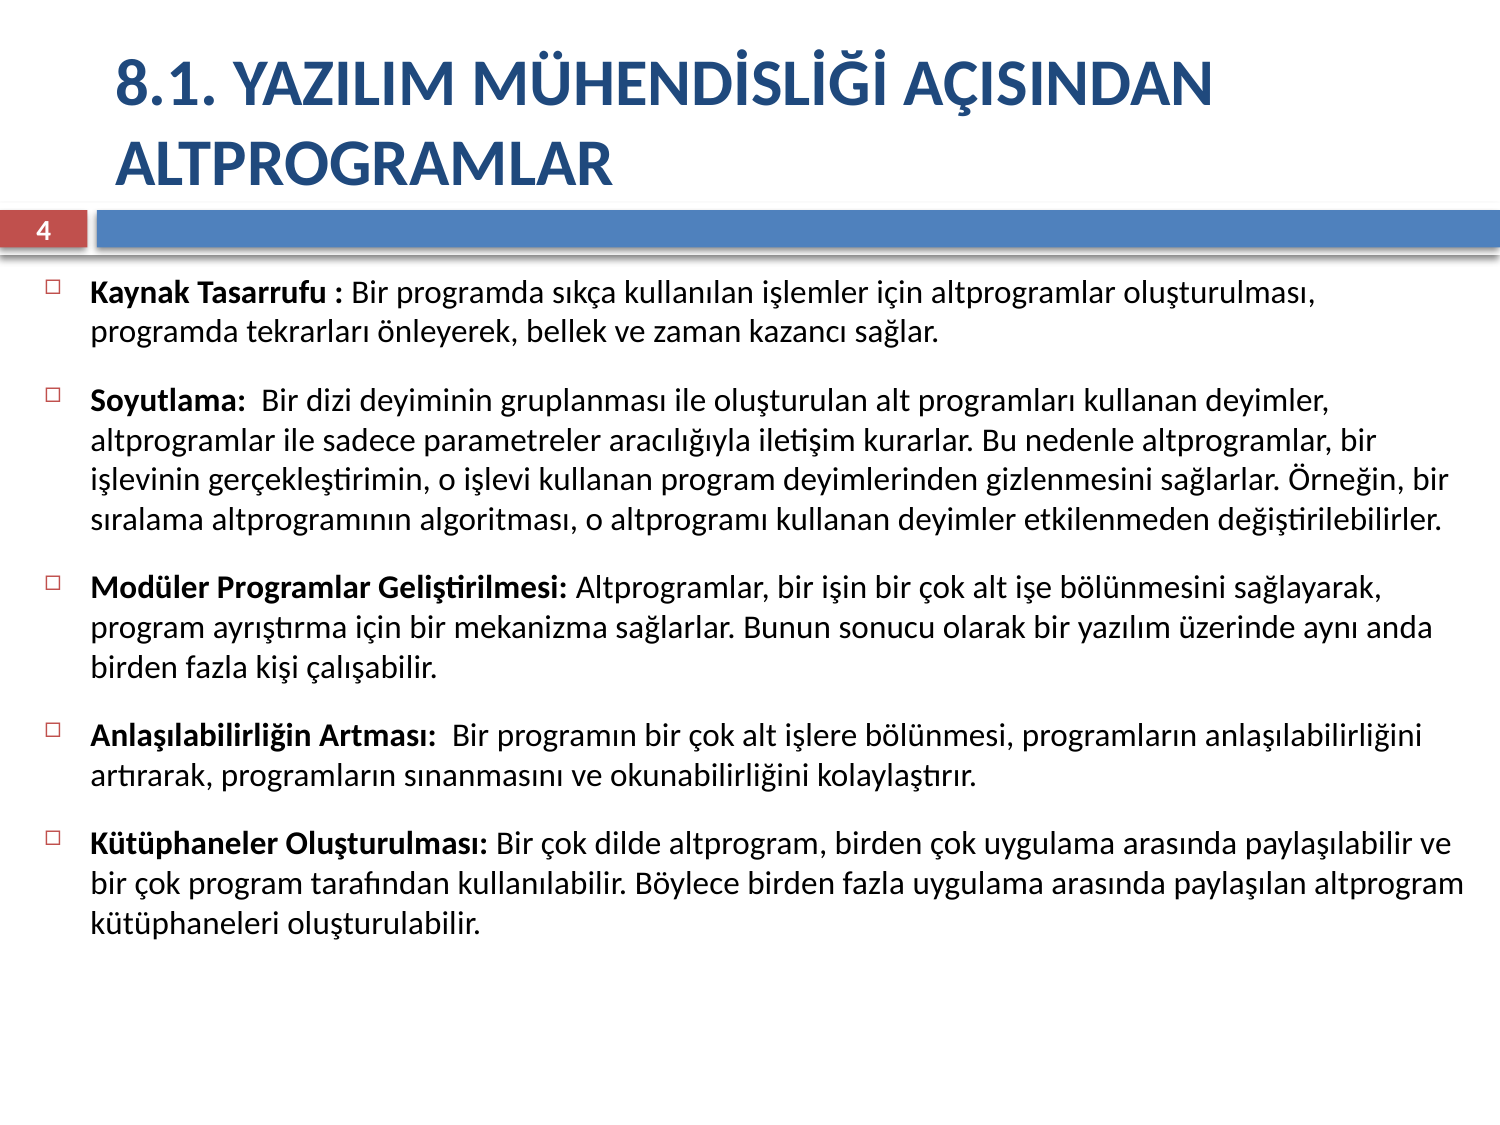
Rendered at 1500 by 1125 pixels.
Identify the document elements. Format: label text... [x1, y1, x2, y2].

slide_number 4 [0, 208, 88, 249]
title 8.1. YAZILIM MÜHENDİSLİĞİ AÇISINDAN ALTPROGRAMLAR [100, 37, 1438, 200]
list Kaynak Tasarrufu : Bir programda sıkça kullanılan işlemler için altprogramlar oluşturulması, programda tekrarları önleyerek, bellek ve zaman kazancı sağlar. Soyutlama: Bir dizi deyiminin gruplanması ile oluşturulan alt programları kullanan deyimler, altprogramlar ile sadece parametreler aracılığıyla iletişim kurarlar. Bu nedenle altprogramlar, bir işlevinin gerçekleştirimin, o işlevi kullanan program deyimlerinden gizlenmesini sağlarlar. Örneğin, bir sıralama altprogramının algoritması, o altprogramı kullanan deyimler etkilenmeden değiştirilebilirler. Modüler Programlar Geliştirilmesi: Altprogramlar, bir işin bir çok alt işe bölünmesini sağlayarak, program ayrıştırma için bir mekanizma sağlarlar. Bunun sonucu olarak bir yazılım üzerinde aynı anda birden fazla kişi çalışabilir. Anlaşılabilirliğin Artması: Bir programın bir çok alt işlere bölünmesi, programların anlaşılabilirliğini artırarak, programların sınanmasını ve okunabilirliğini kolaylaştırır. Kütüphaneler Oluşturulması: Bir çok dilde altprogram, birden çok uygulama arasında paylaşılabilir ve bir çok program tarafından kullanılabilir. Böylece birden fazla uygulama arasında paylaşılan altprogram kütüphaneleri oluşturulabilir. [29, 262, 1483, 1000]
